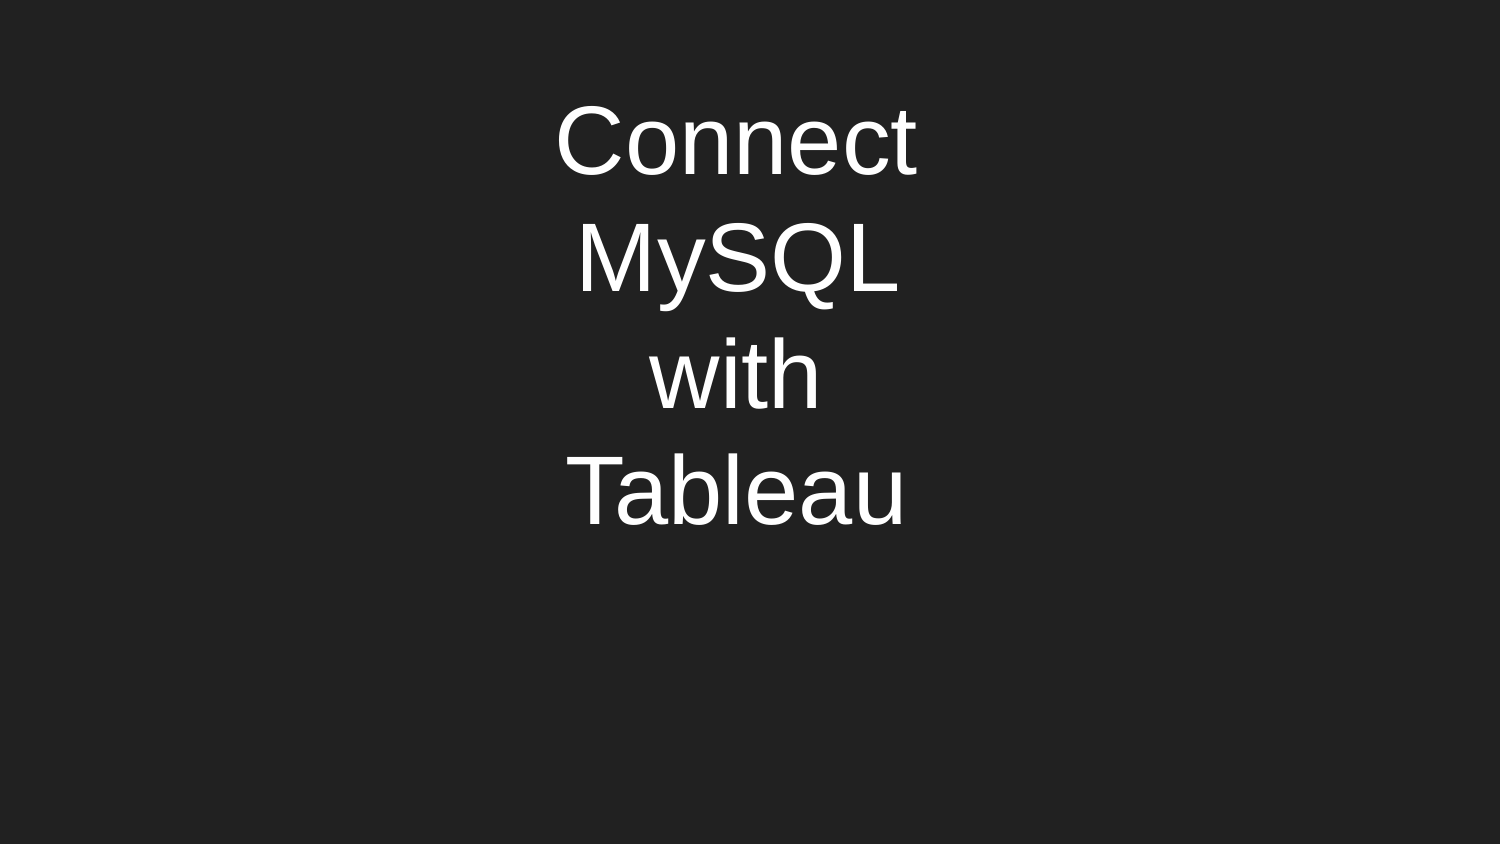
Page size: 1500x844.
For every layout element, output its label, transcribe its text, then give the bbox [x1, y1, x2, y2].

title Connect MySQL with Tableau [51, 58, 1449, 560]
